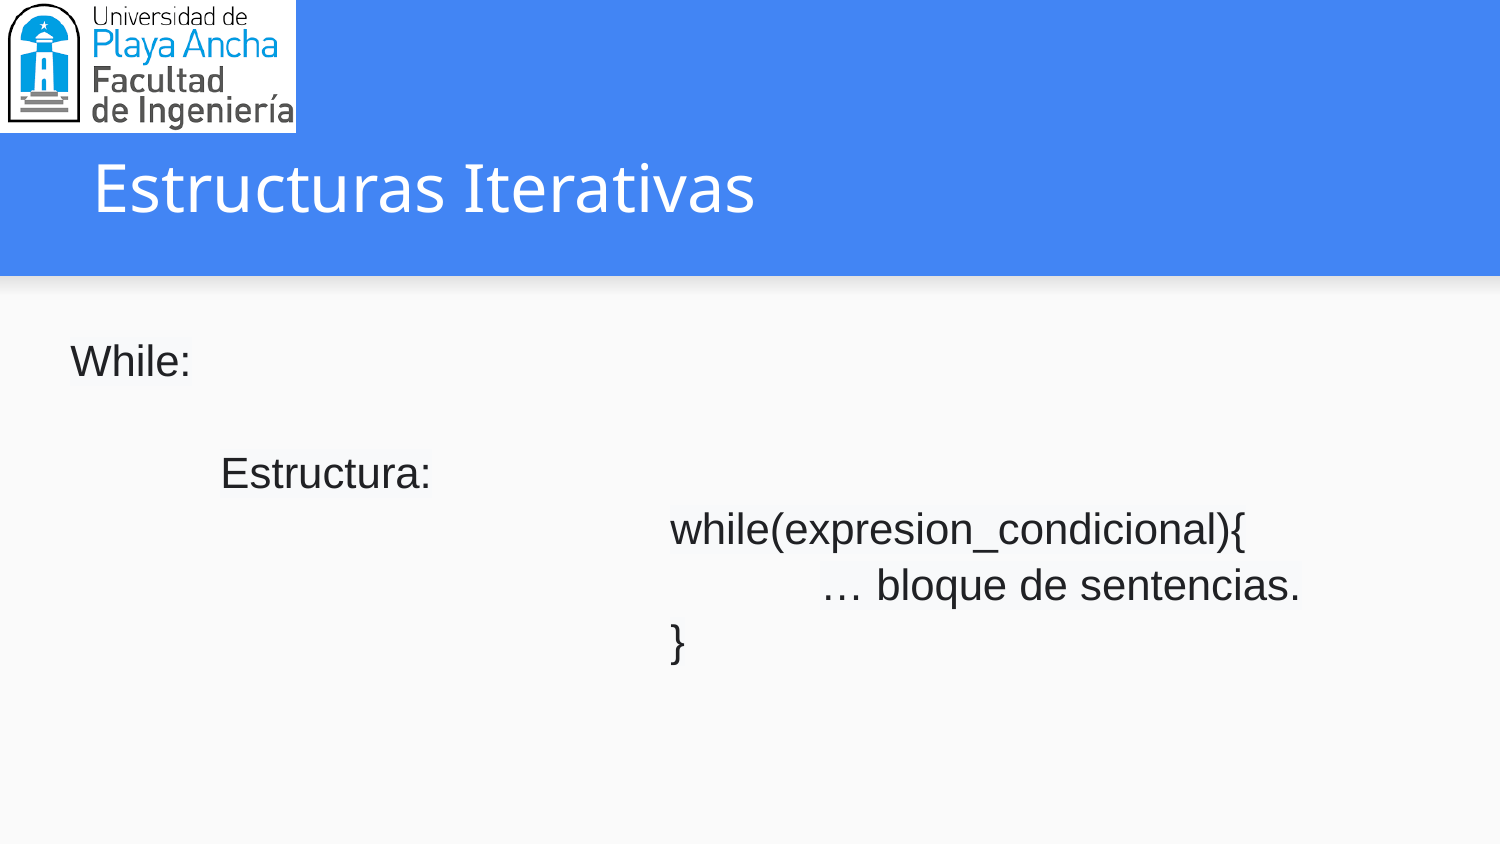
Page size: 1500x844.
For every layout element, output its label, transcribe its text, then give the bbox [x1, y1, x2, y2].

picture [0, 0, 297, 133]
title Estructuras Iterativas [77, 121, 1427, 248]
list While: Estructura: while(expresion_condicional){ … bloque de sentencias. } [55, 314, 1427, 828]
